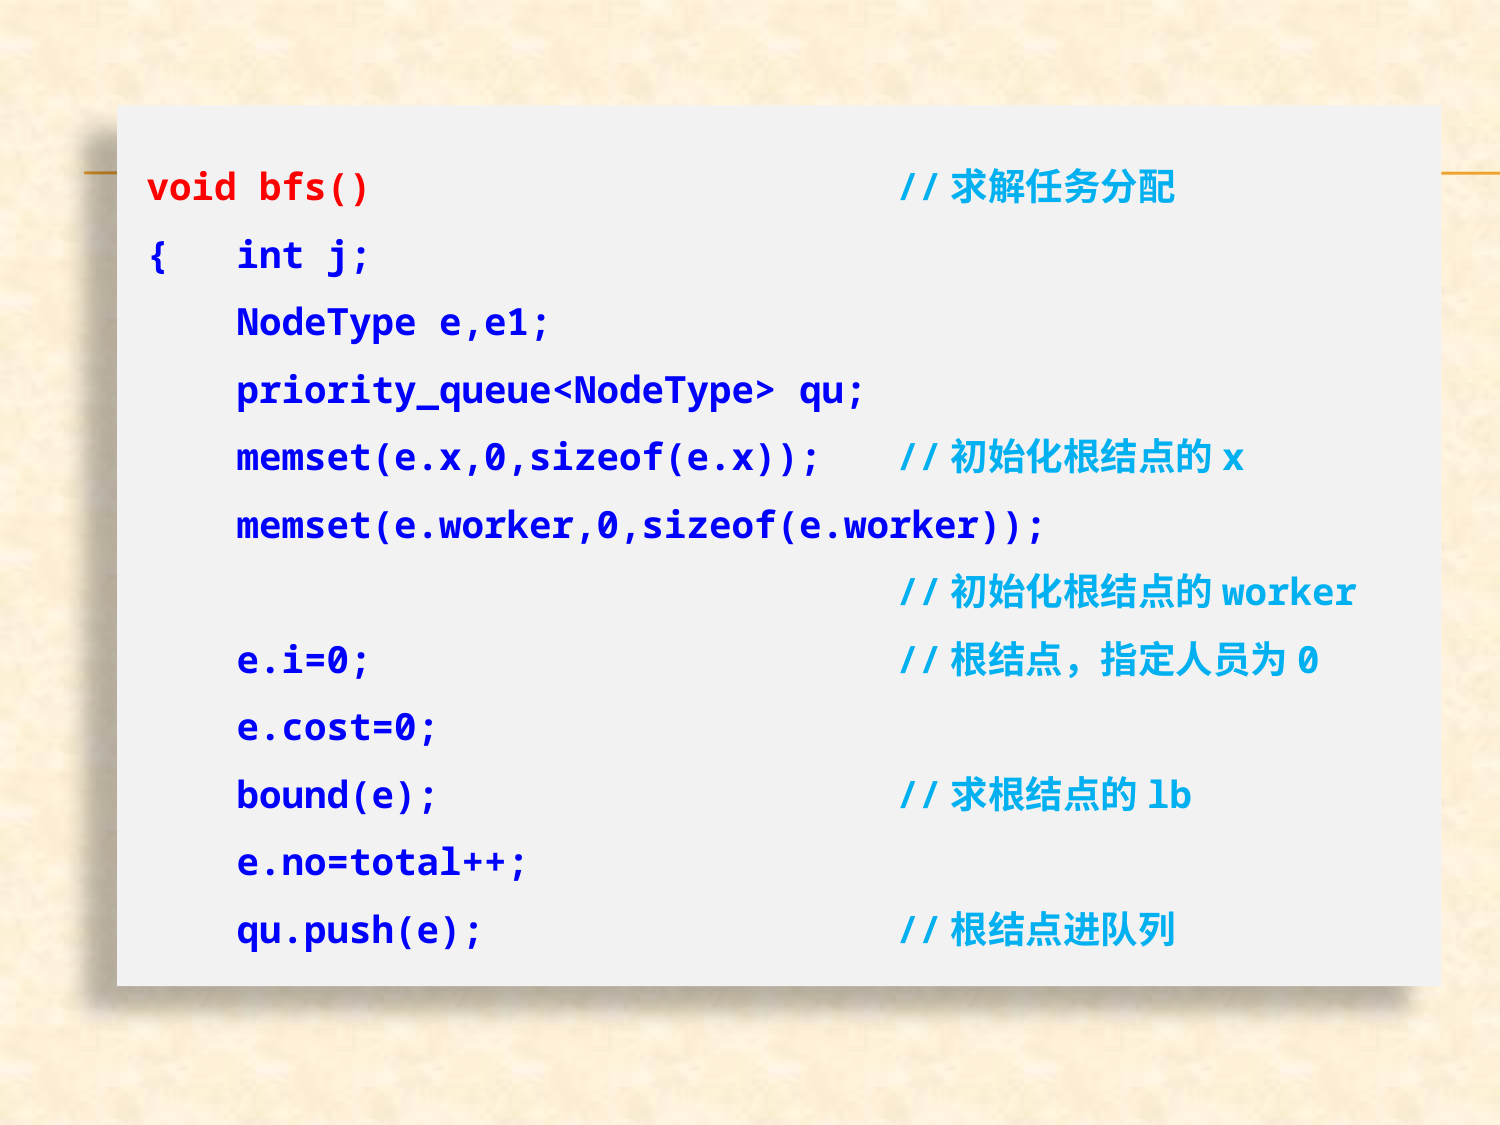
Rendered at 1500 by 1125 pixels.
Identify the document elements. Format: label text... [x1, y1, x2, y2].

picture [0, 0, 1500, 1125]
text_box void bfs() //求解任务分配 { int j; NodeType e,e1; priority_queue<NodeType> qu; memset(e.x,0,sizeof(e.x)); //初始化根结点的x memset(e.worker,0,sizeof(e.worker)); //初始化根结点的worker e.i=0; //根结点，指定人员为0 e.cost=0; bound(e); //求根结点的lb e.no=total++; qu.push(e); //根结点进队列 [116, 105, 1442, 987]
